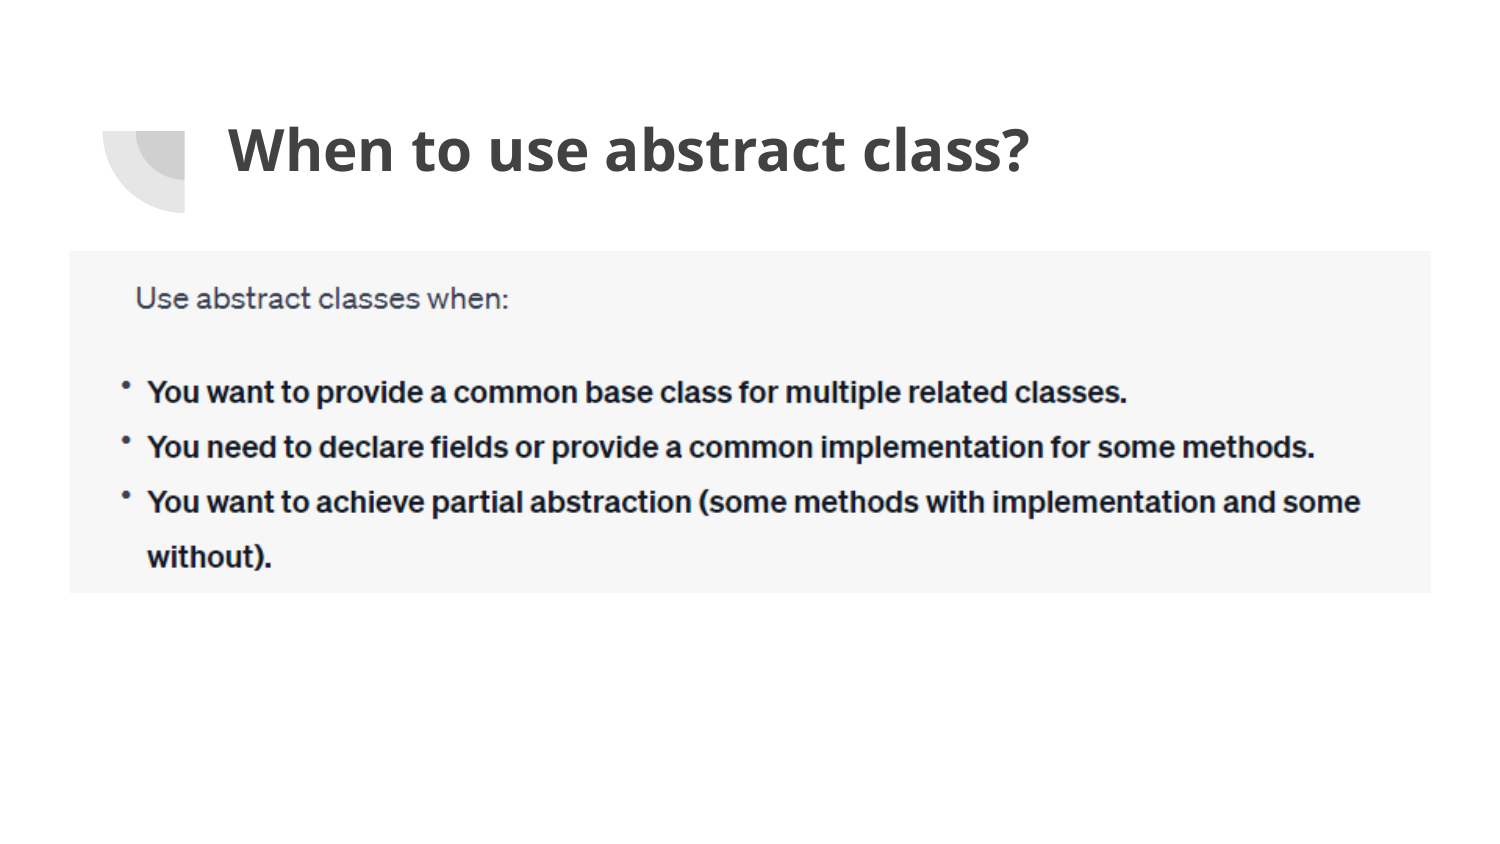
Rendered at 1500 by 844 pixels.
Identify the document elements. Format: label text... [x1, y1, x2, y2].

title When to use abstract class? [213, 98, 1368, 249]
picture [69, 251, 1431, 593]
